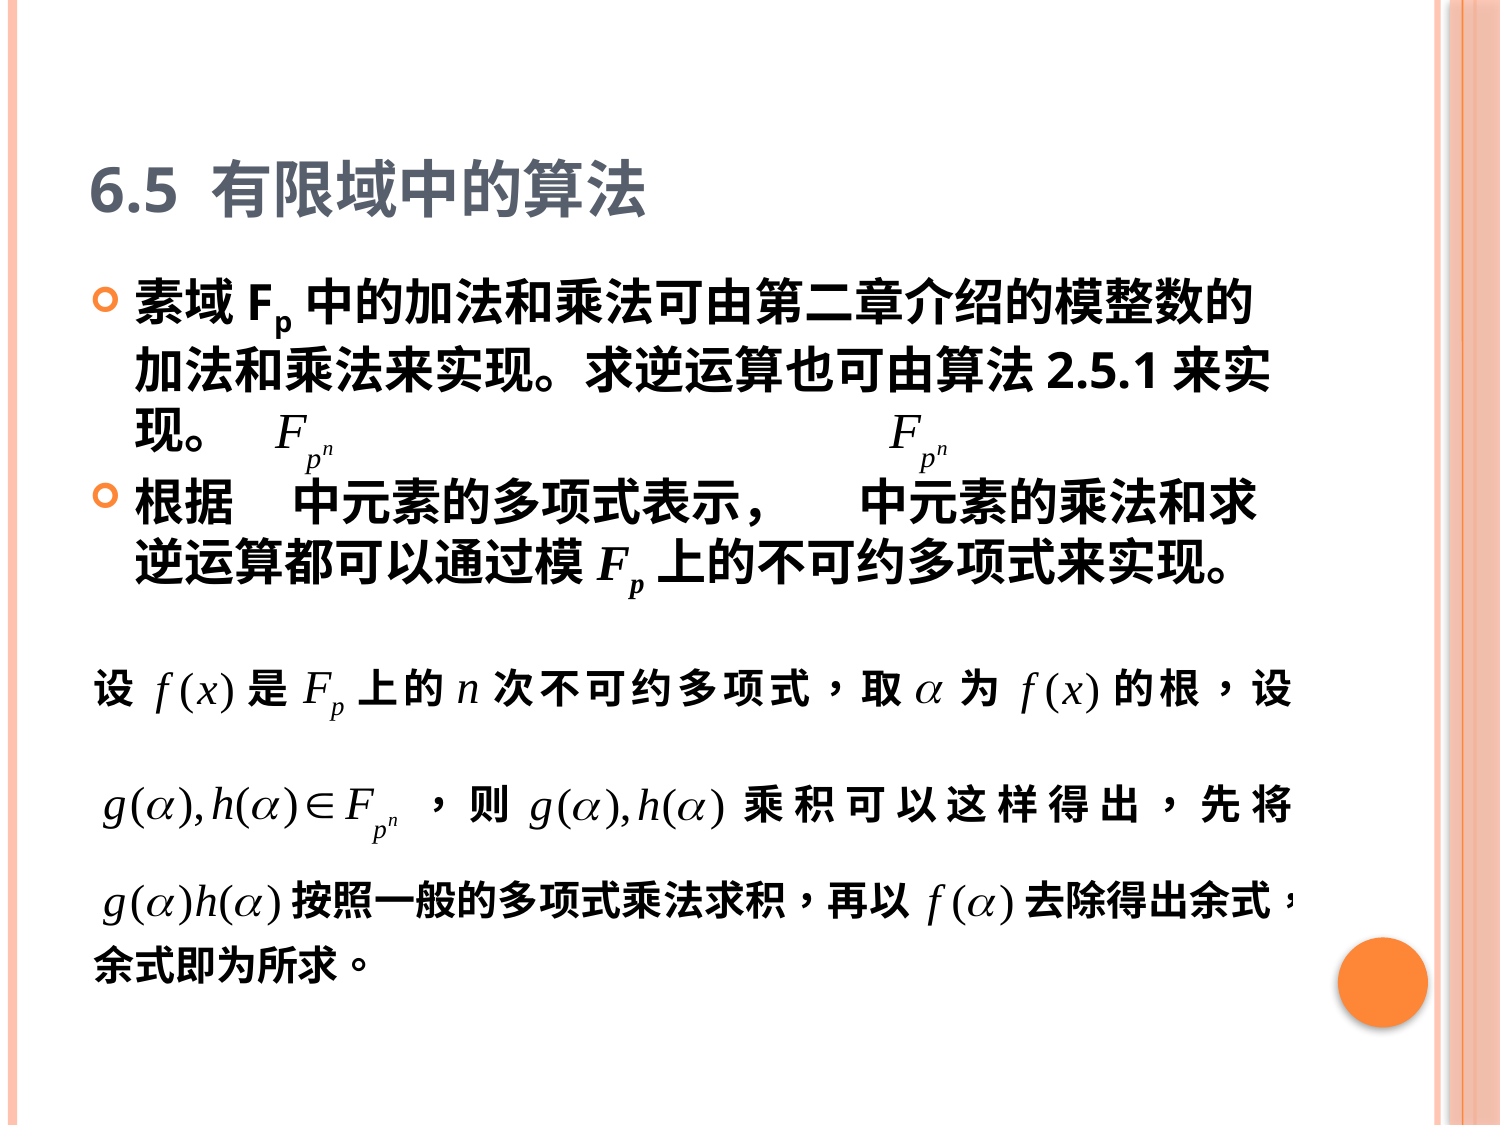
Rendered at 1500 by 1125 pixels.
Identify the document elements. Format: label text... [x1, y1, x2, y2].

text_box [93, 632, 1296, 1009]
title 6.5 有限域中的算法 [75, 45, 1300, 233]
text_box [879, 397, 963, 487]
list 素域Fp中的加法和乘法可由第二章介绍的模整数的加法和乘法来实现。求逆运算也可由算法2.5.1来实现。 根据 中元素的多项式表示， 中元素的乘法和求逆运算都可以通过模Fp上的不可约多项式来实现。 [75, 262, 1300, 622]
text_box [265, 397, 349, 487]
